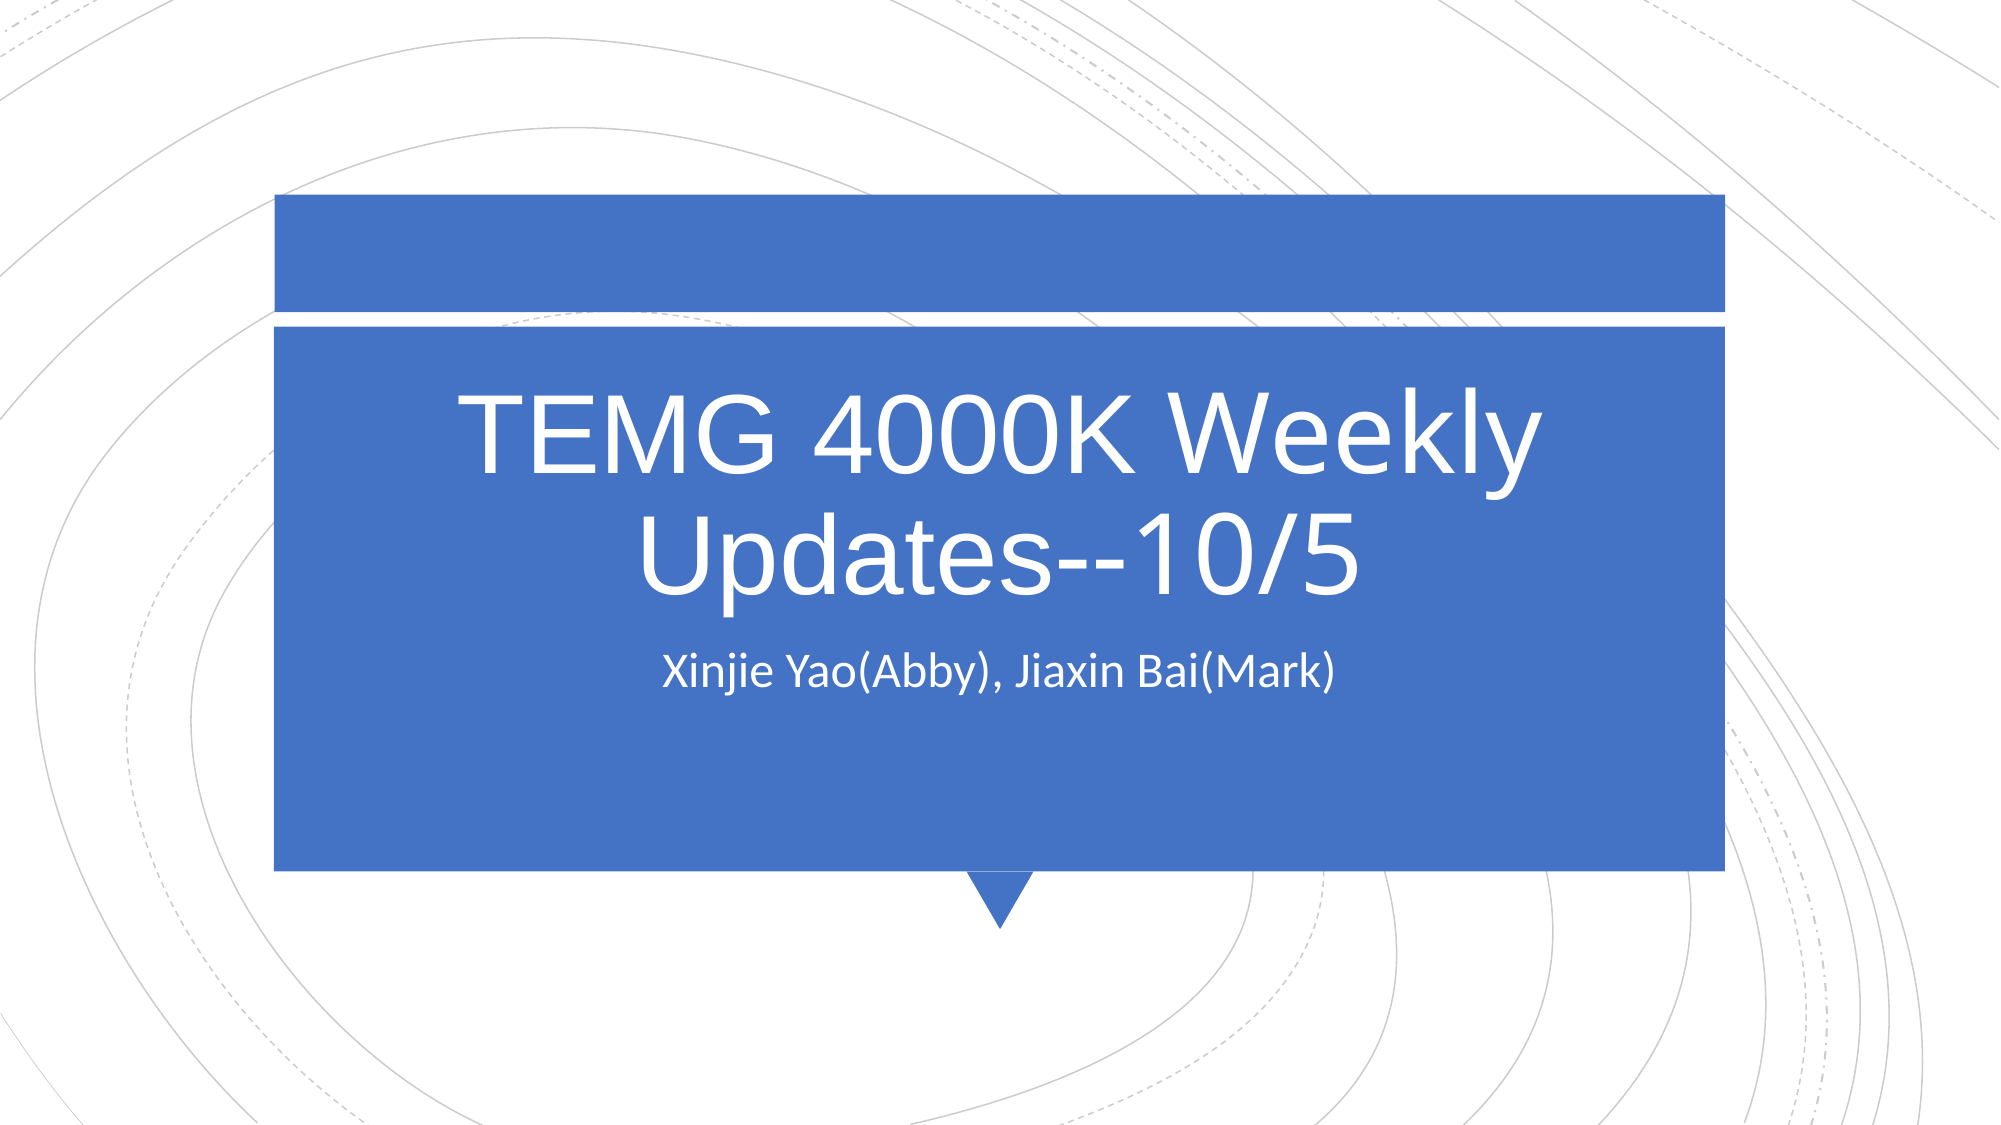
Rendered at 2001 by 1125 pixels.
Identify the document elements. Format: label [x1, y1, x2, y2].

text_box [0, 0, 1999, 1125]
text_box [273, 194, 1726, 930]
